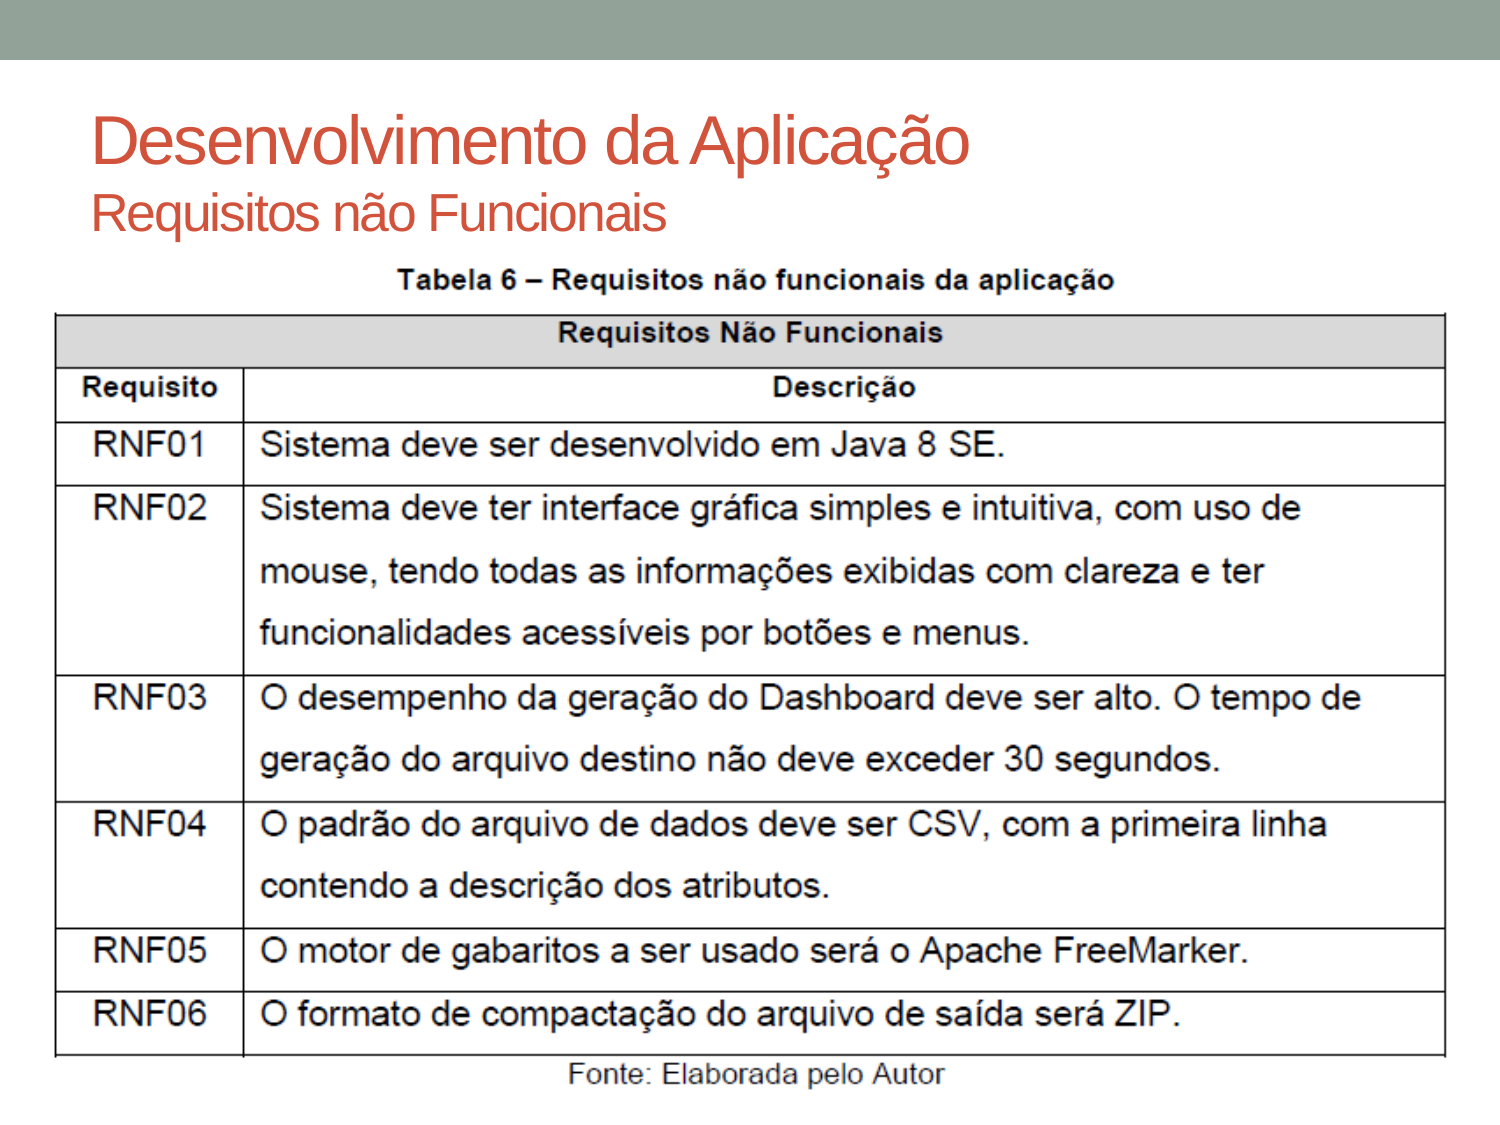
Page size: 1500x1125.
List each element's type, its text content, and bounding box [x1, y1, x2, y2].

picture [41, 255, 1471, 1125]
title Desenvolvimento da Aplicação Requisitos não Funcionais [75, 87, 1425, 250]
